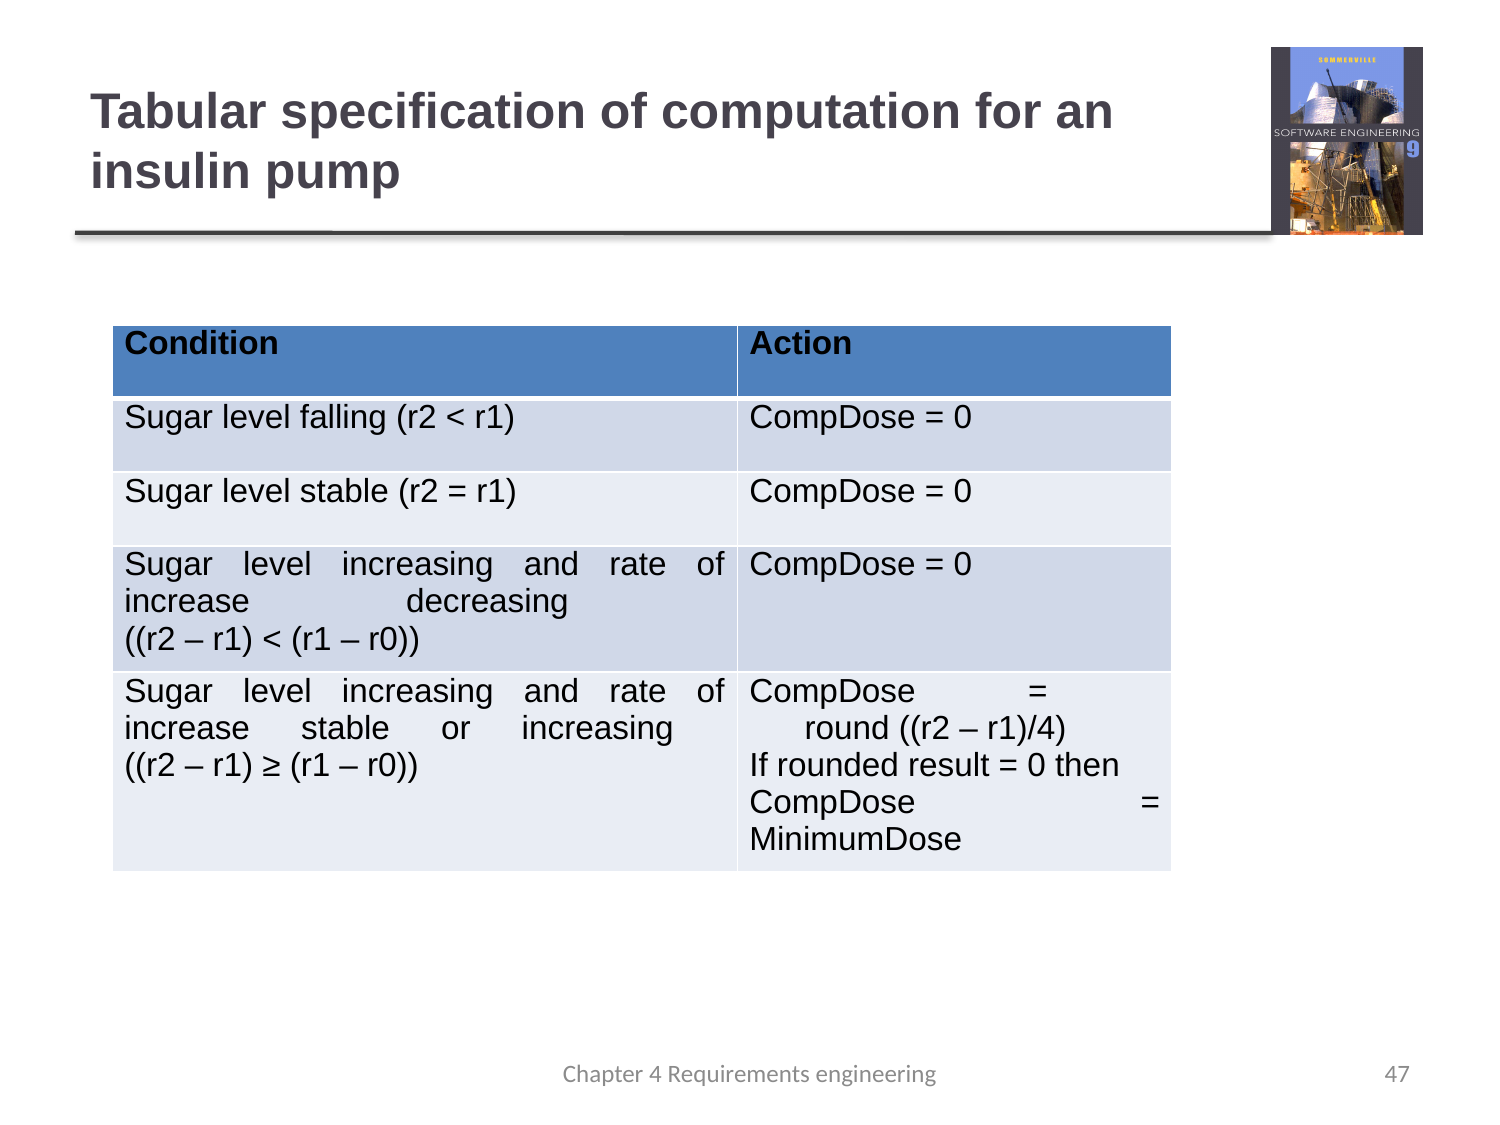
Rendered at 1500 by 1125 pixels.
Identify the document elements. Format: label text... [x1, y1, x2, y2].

table_cell CompDose = 0 [738, 473, 1171, 545]
title Tabular specification of computation for an insulin pump [74, 44, 1272, 233]
table_header Condition [113, 326, 737, 396]
table_cell CompDose = round ((r2 – r1)/4) If rounded result = 0 then CompDose = MinimumDose [738, 673, 1171, 871]
table_cell Sugar level increasing and rate of increase stable or increasing ((r2 – r1) ≥ (r1 – r0)) [113, 673, 737, 871]
table_header Action [738, 326, 1171, 396]
picture [1272, 47, 1423, 235]
table_cell Sugar level falling (r2 < r1) [113, 401, 737, 471]
table_cell Sugar level stable (r2 = r1) [113, 473, 737, 545]
table_cell Sugar level increasing and rate of increase decreasing ((r2 – r1) < (r1 – r0)) [113, 547, 737, 671]
footer Chapter 4 Requirements engineering [512, 1042, 988, 1103]
slide_number 47 [1074, 1042, 1425, 1103]
table_cell CompDose = 0 [738, 401, 1171, 471]
table_cell CompDose = 0 [738, 547, 1171, 671]
